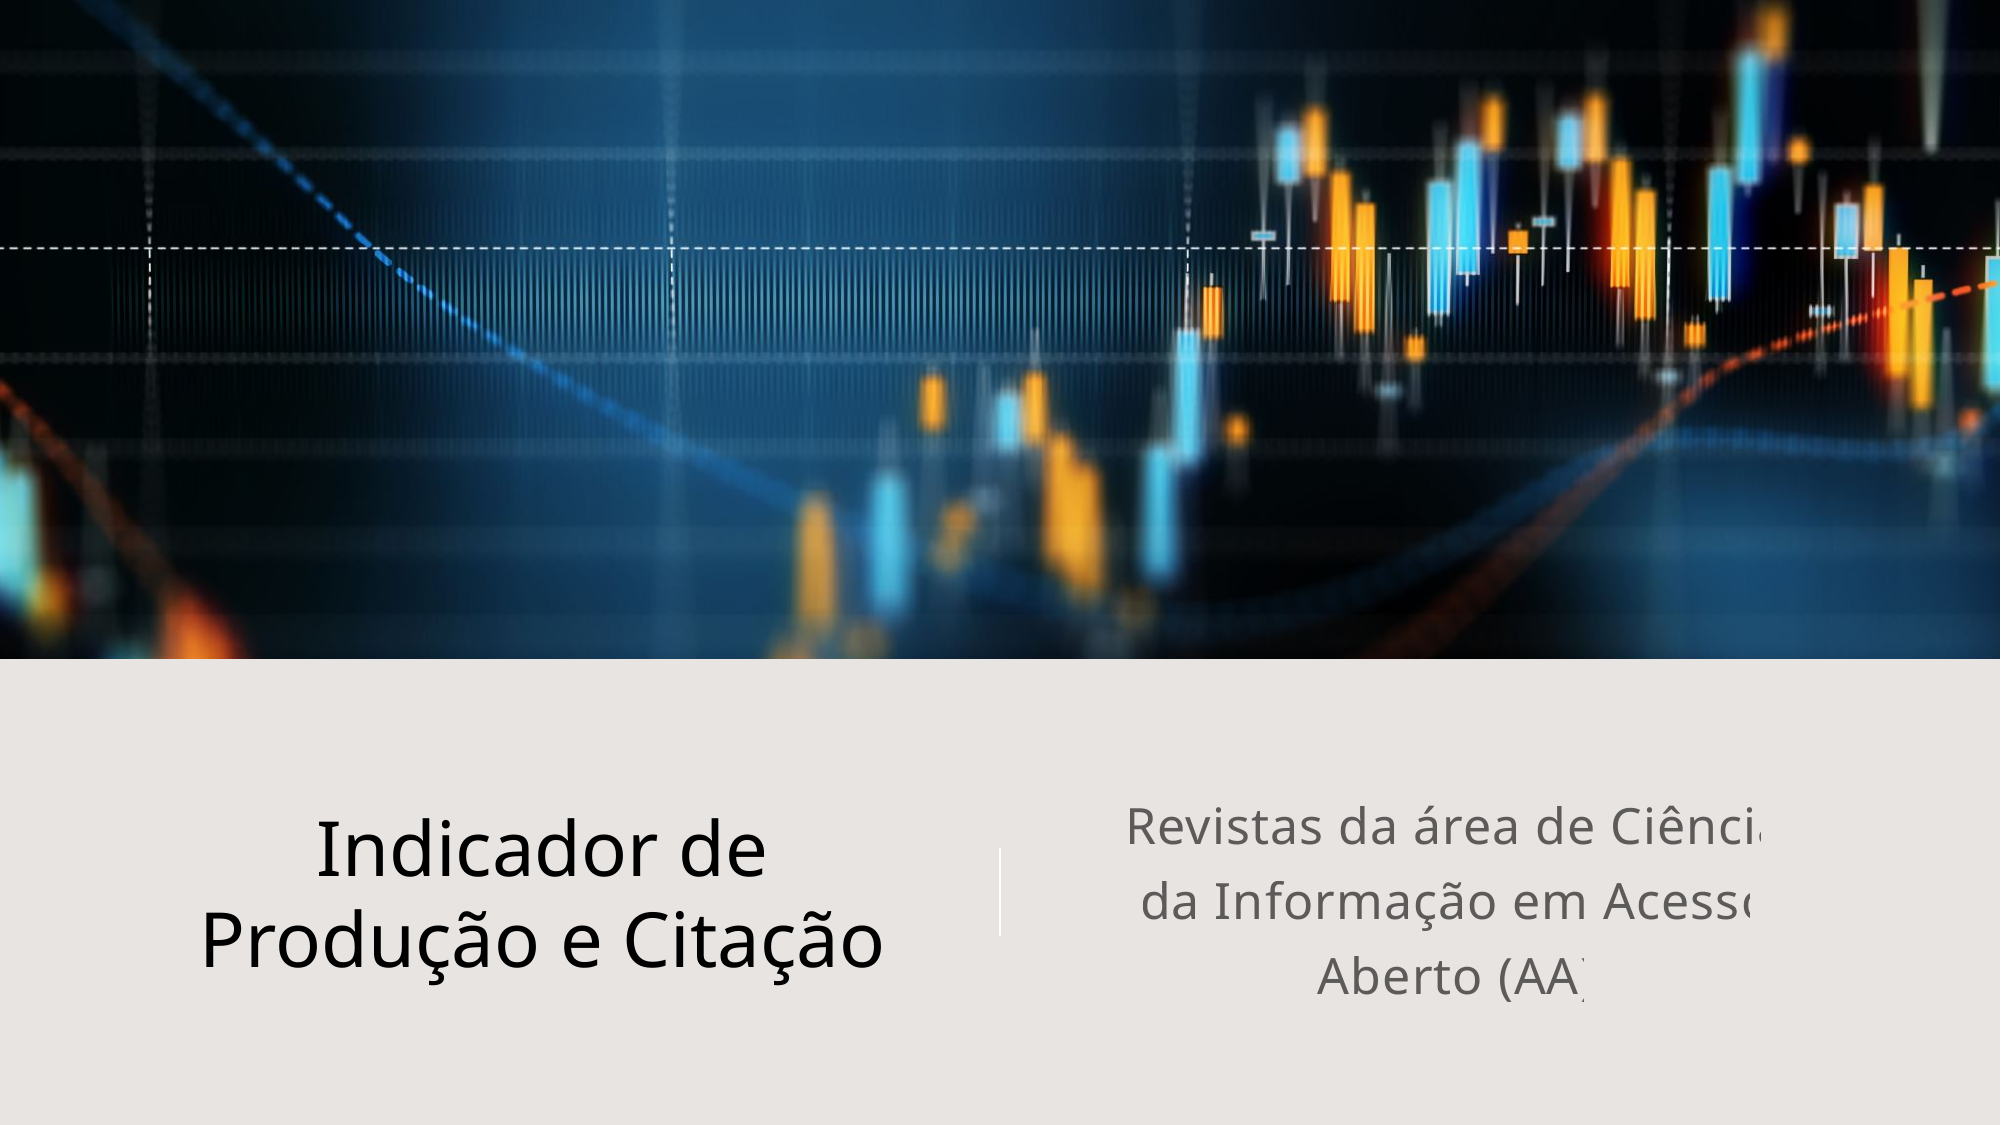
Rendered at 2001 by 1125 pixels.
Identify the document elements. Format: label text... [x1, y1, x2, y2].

title Indicador de Produção e Citação [177, 750, 909, 1033]
subtitle Revistas da área de Ciência da Informação em Acesso Aberto (AA) [1091, 750, 1822, 1033]
picture [0, 0, 2000, 659]
text_box [0, 659, 2000, 1125]
